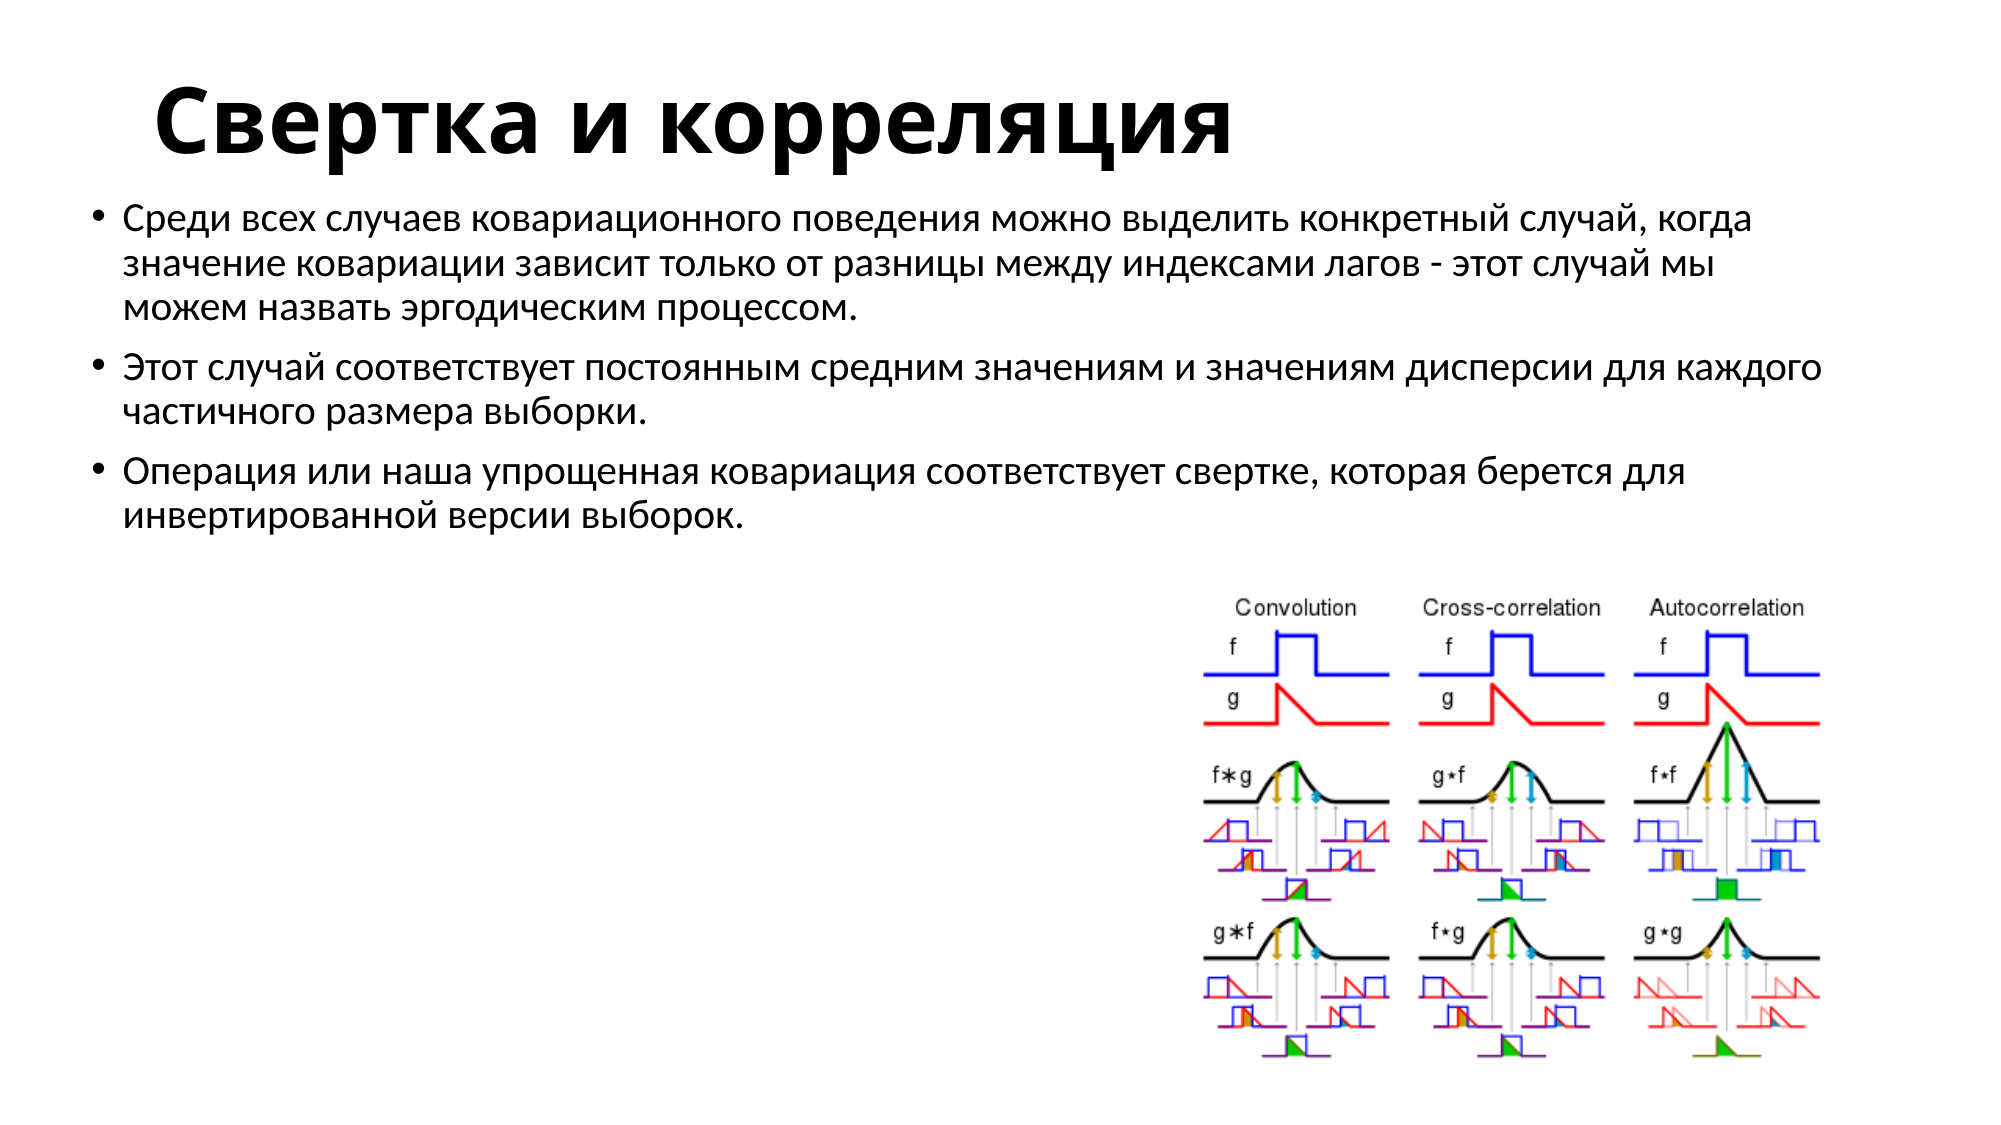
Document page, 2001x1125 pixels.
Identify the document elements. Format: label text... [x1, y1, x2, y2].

picture [1199, 594, 1825, 1063]
list Среди всех случаев ковариационного поведения можно выделить конкретный случай, когда значение ковариации зависит только от разницы между индексами лагов - этот случай мы можем назвать эргодическим процессом. Этот случай соответствует постоянным средним значениям и значениям дисперсии для каждого частичного размера выборки. Операция или наша упрощенная ковариация соответствует свертке, которая берется для инвертированной версии выборок. [76, 188, 1863, 595]
title Свертка и корреляция [137, 59, 1863, 188]
